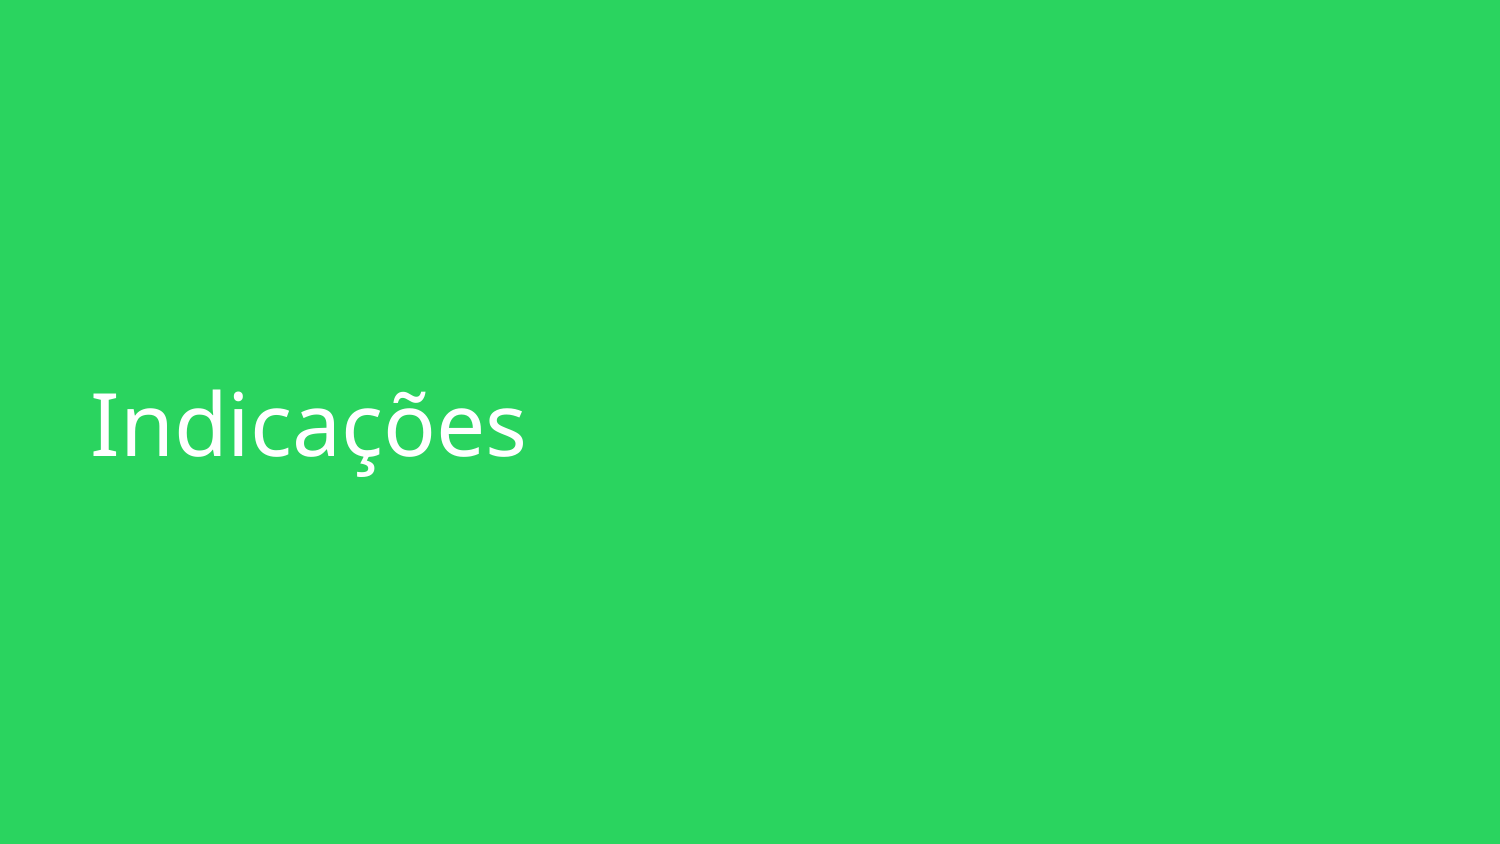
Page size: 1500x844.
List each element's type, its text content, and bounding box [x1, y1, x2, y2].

title Indicações [75, 338, 1425, 505]
